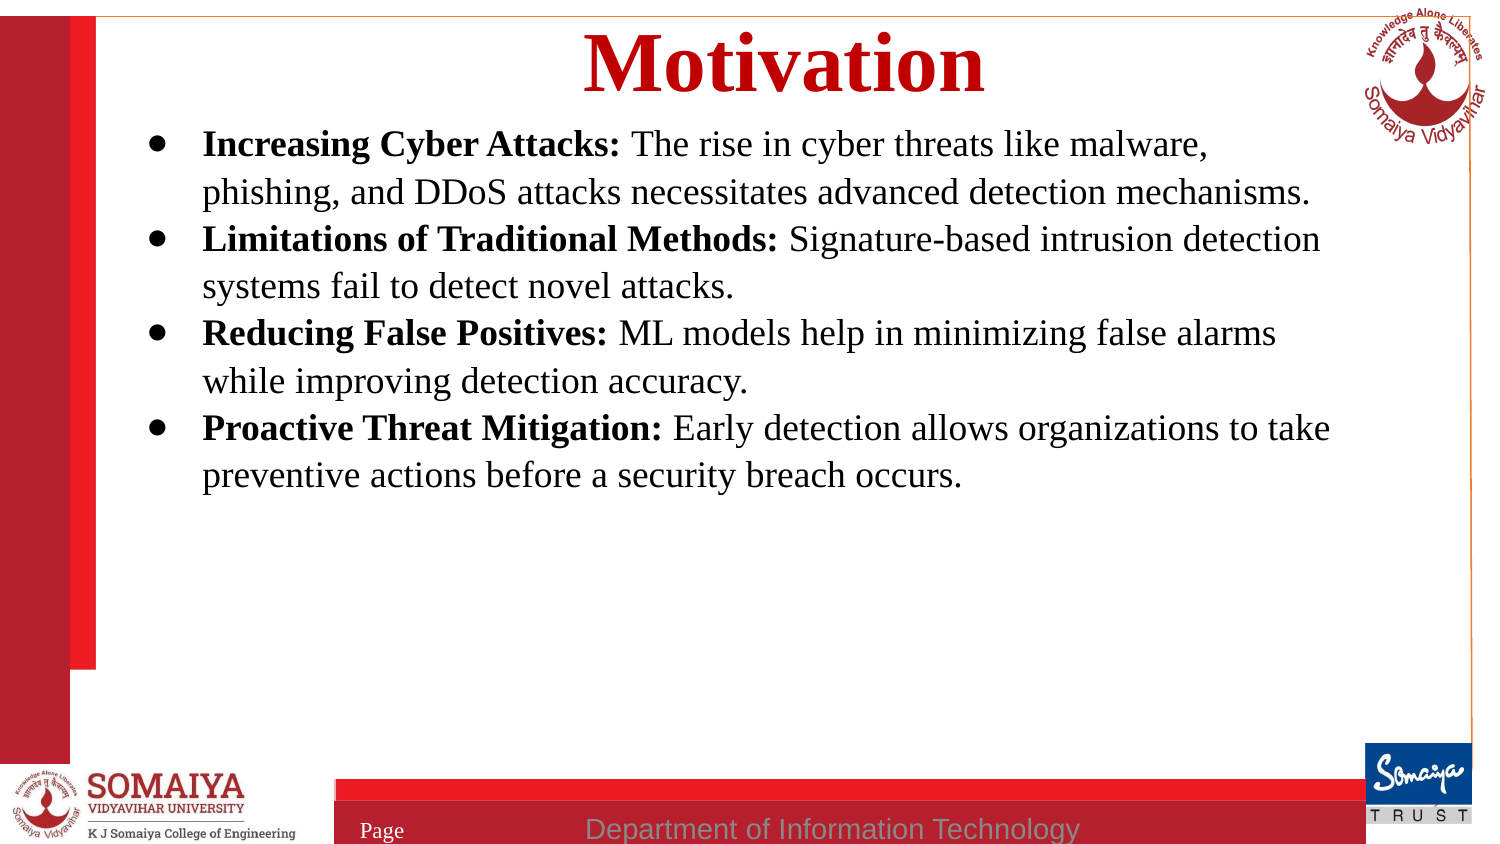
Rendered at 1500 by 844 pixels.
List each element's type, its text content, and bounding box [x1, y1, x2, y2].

picture [0, 16, 327, 844]
picture [1365, 17, 1469, 144]
title Motivation [581, 3, 989, 115]
picture [334, 743, 1472, 844]
text_box Increasing Cyber Attacks: The rise in cyber threats like malware, phishing, and DDoS attacks necessitates advanced detection mechanisms. Limitations of Traditional Methods: Signature-based intrusion detection systems fail to detect novel attacks. Reducing False Positives: ML models help in minimizing false alarms while improving detection accuracy. Proactive Threat Mitigation: Early detection allows organizations to take preventive actions before a security breach occurs. [127, 115, 1370, 543]
picture [1365, 8, 1485, 144]
text_box Department of Information Technology [582, 804, 1094, 844]
text_box Page [357, 810, 407, 843]
